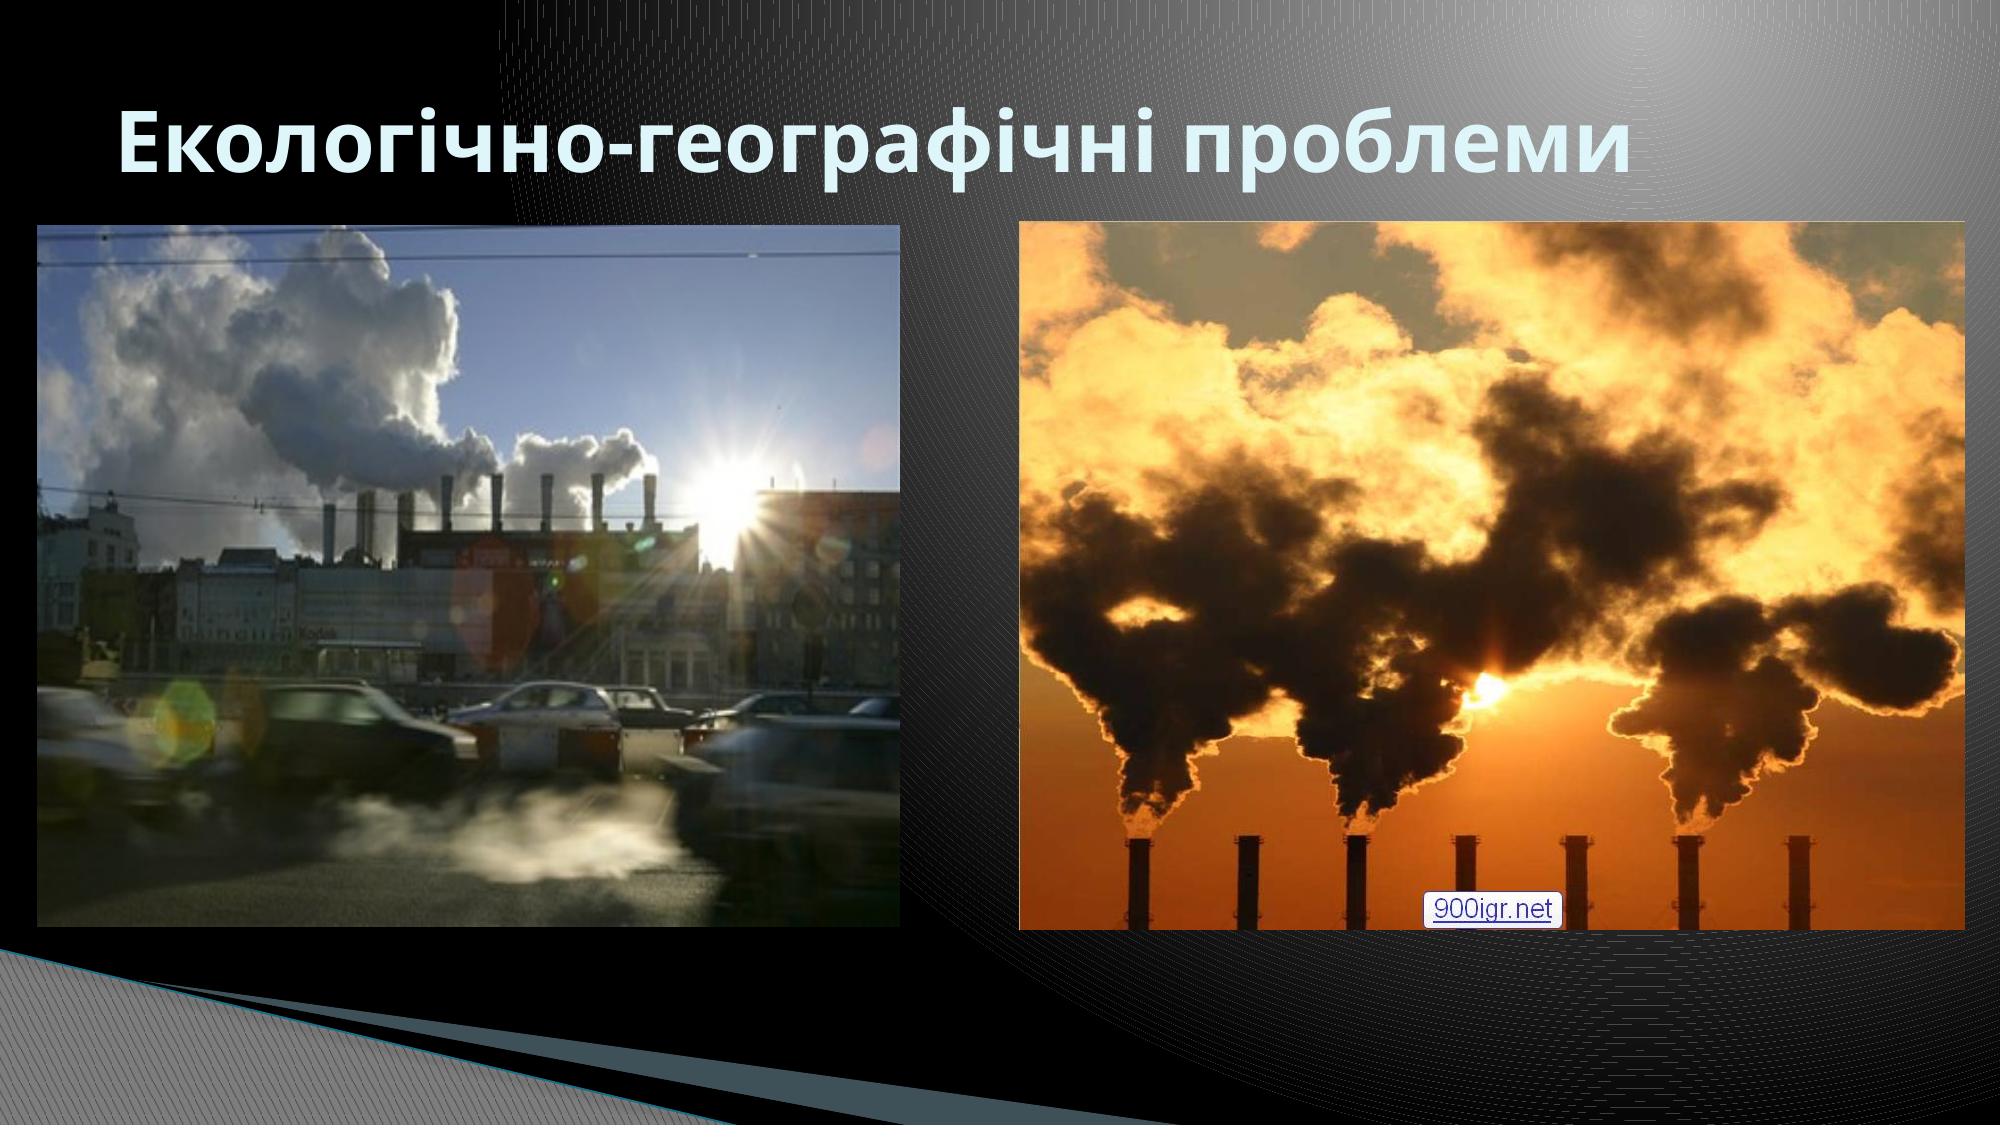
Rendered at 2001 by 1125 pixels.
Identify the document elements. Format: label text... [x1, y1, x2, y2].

picture [0, 952, 724, 1125]
picture [1019, 221, 1965, 931]
picture [37, 225, 901, 927]
title Екологічно-географічні проблеми [99, 45, 1900, 233]
